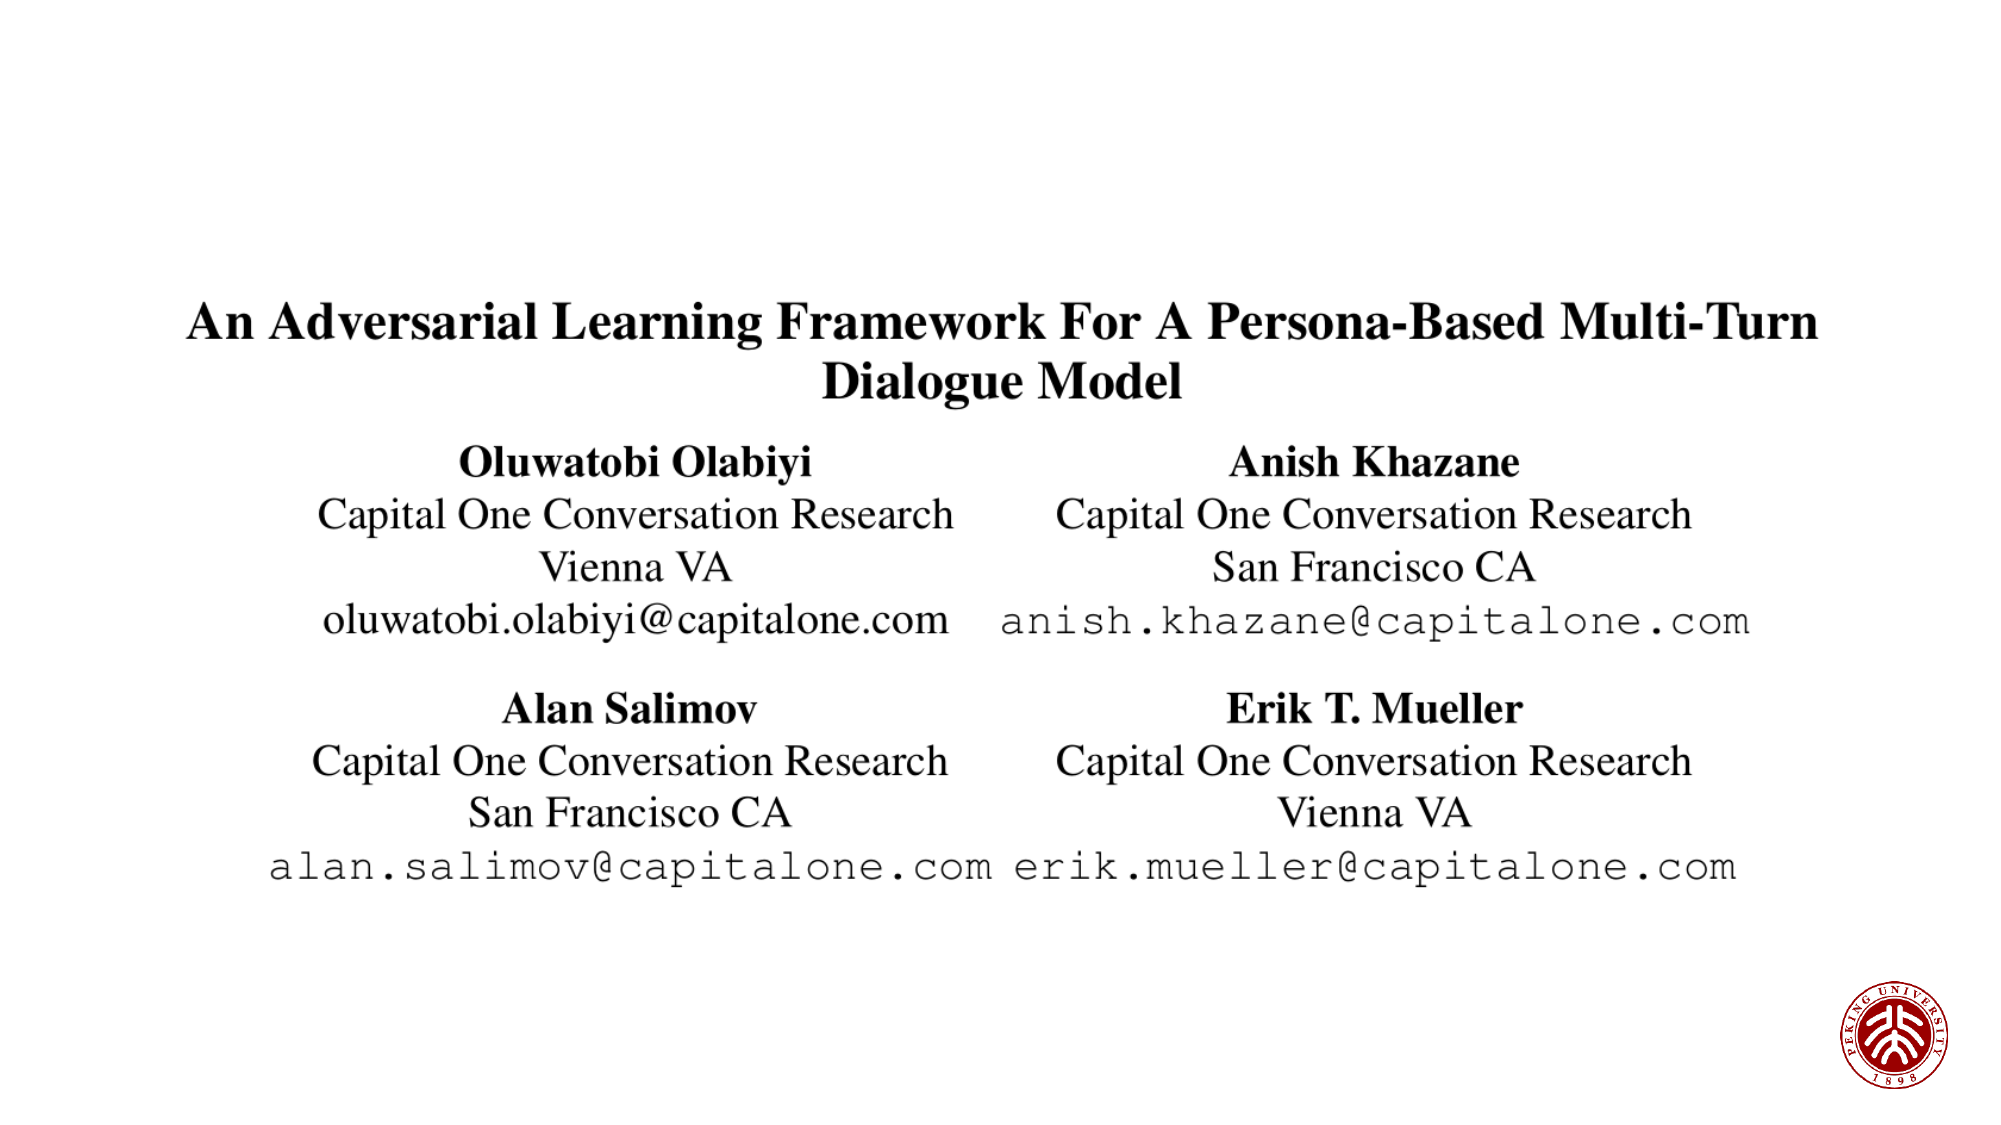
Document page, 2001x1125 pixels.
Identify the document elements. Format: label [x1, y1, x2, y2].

picture [169, 271, 1831, 892]
picture [1840, 981, 1948, 1089]
